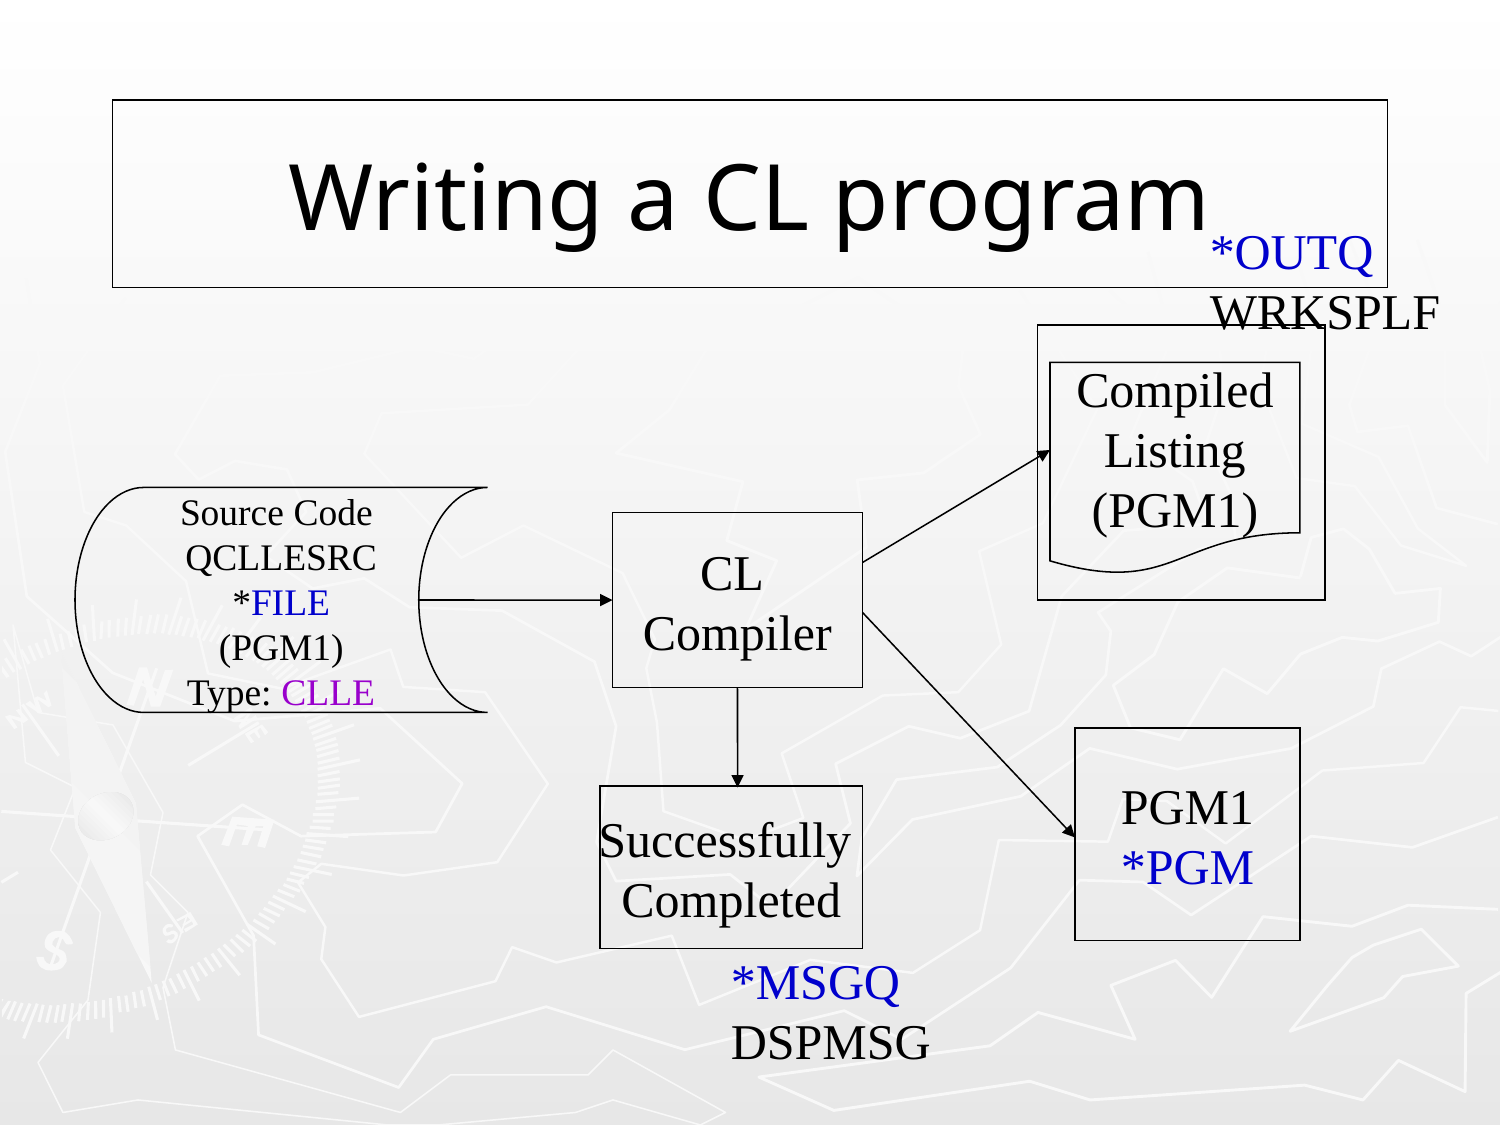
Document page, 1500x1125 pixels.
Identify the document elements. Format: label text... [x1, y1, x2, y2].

text_box [731, 687, 744, 788]
text_box [1037, 324, 1325, 600]
text_box [862, 612, 1074, 838]
text_box Source Code QCLLESRC *FILE (PGM1) Type: CLLE [75, 487, 488, 713]
text_box *MSGQ DSPMSG [716, 942, 946, 1078]
text_box *OUTQ WRKSPLF [1194, 212, 1455, 347]
text_box Successfully Completed [600, 785, 863, 949]
text_box PGM1 *PGM [1074, 728, 1300, 941]
text_box Writing a CL program [112, 99, 1388, 288]
text_box CL Compiler [612, 512, 863, 688]
text_box [419, 593, 613, 607]
